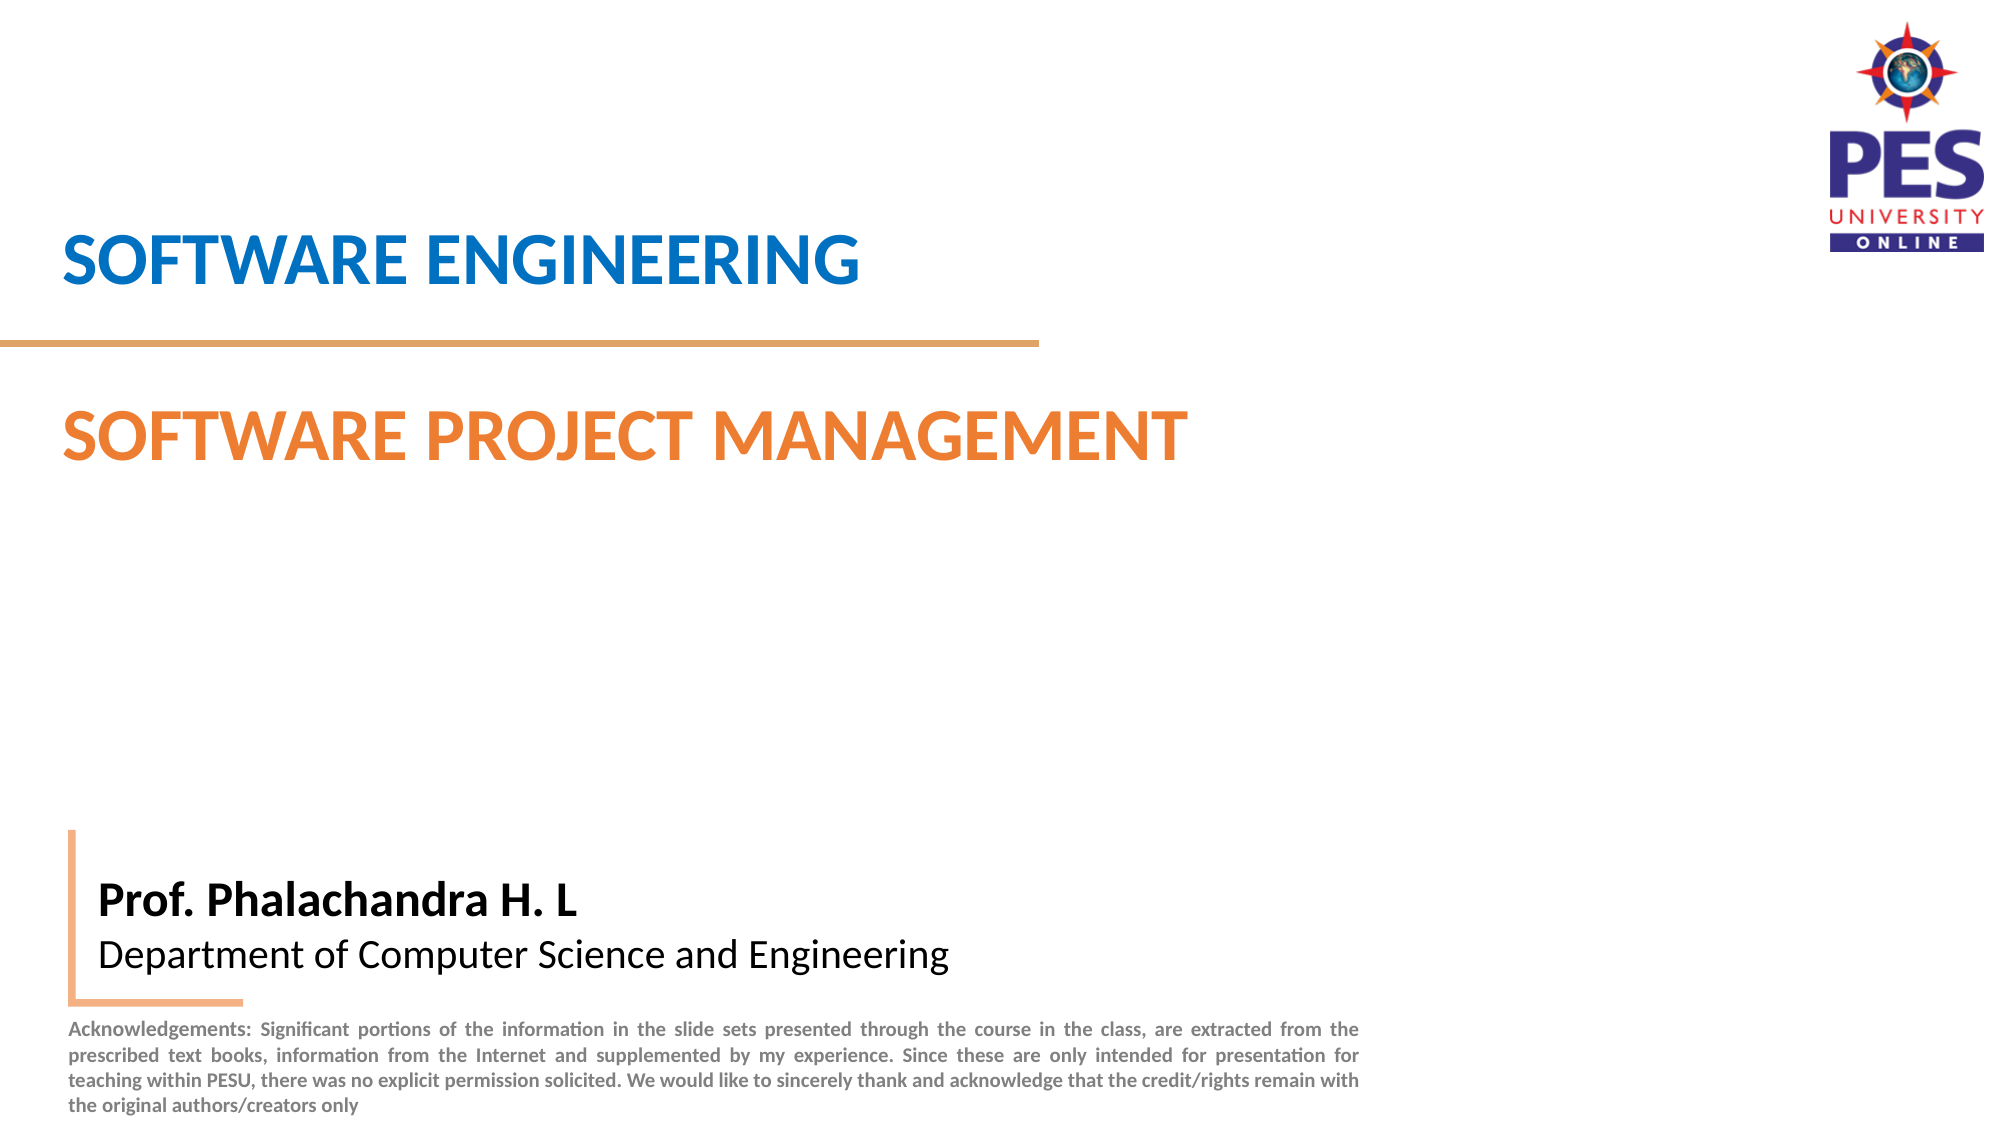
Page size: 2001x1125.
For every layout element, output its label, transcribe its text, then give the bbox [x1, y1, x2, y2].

picture [1830, 21, 1984, 252]
text_box SOFTWARE PROJECT MANAGEMENT [47, 378, 1278, 483]
